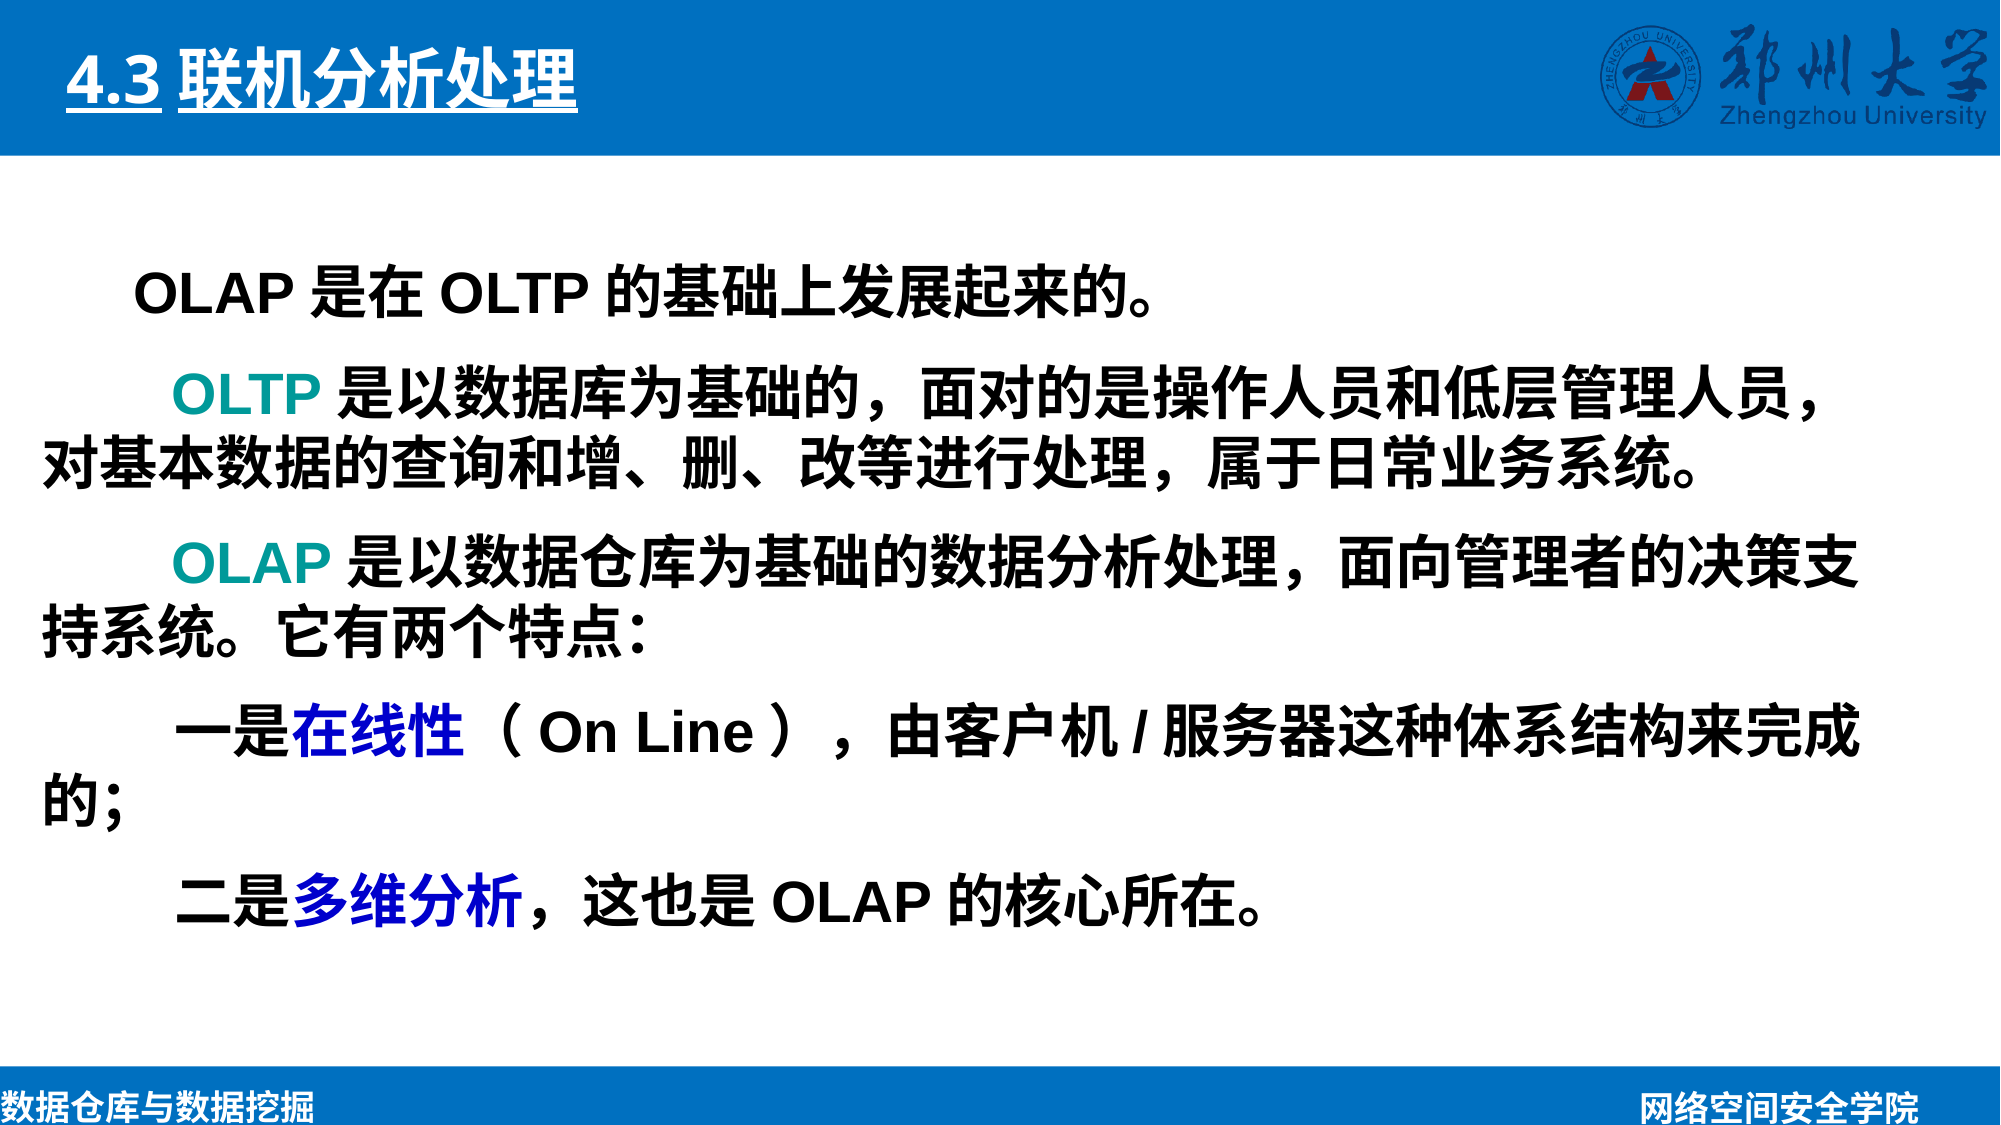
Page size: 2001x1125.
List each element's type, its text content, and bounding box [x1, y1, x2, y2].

picture [1600, 24, 1987, 129]
text_box OLAP是在OLTP的基础上发展起来的。 OLTP是以数据库为基础的，面对的是操作人员和低层管理人员，对基本数据的查询和增、删、改等进行处理，属于日常业务系统。 OLAP是以数据仓库为基础的数据分析处理，面向管理者的决策支持系统。它有两个特点： 一是在线性（On Line），由客户机/服务器这种体系结构来完成的； 二是多维分析，这也是OLAP的核心所在。 [26, 239, 1894, 942]
list 4.3联机分析处理 [65, 13, 1378, 140]
